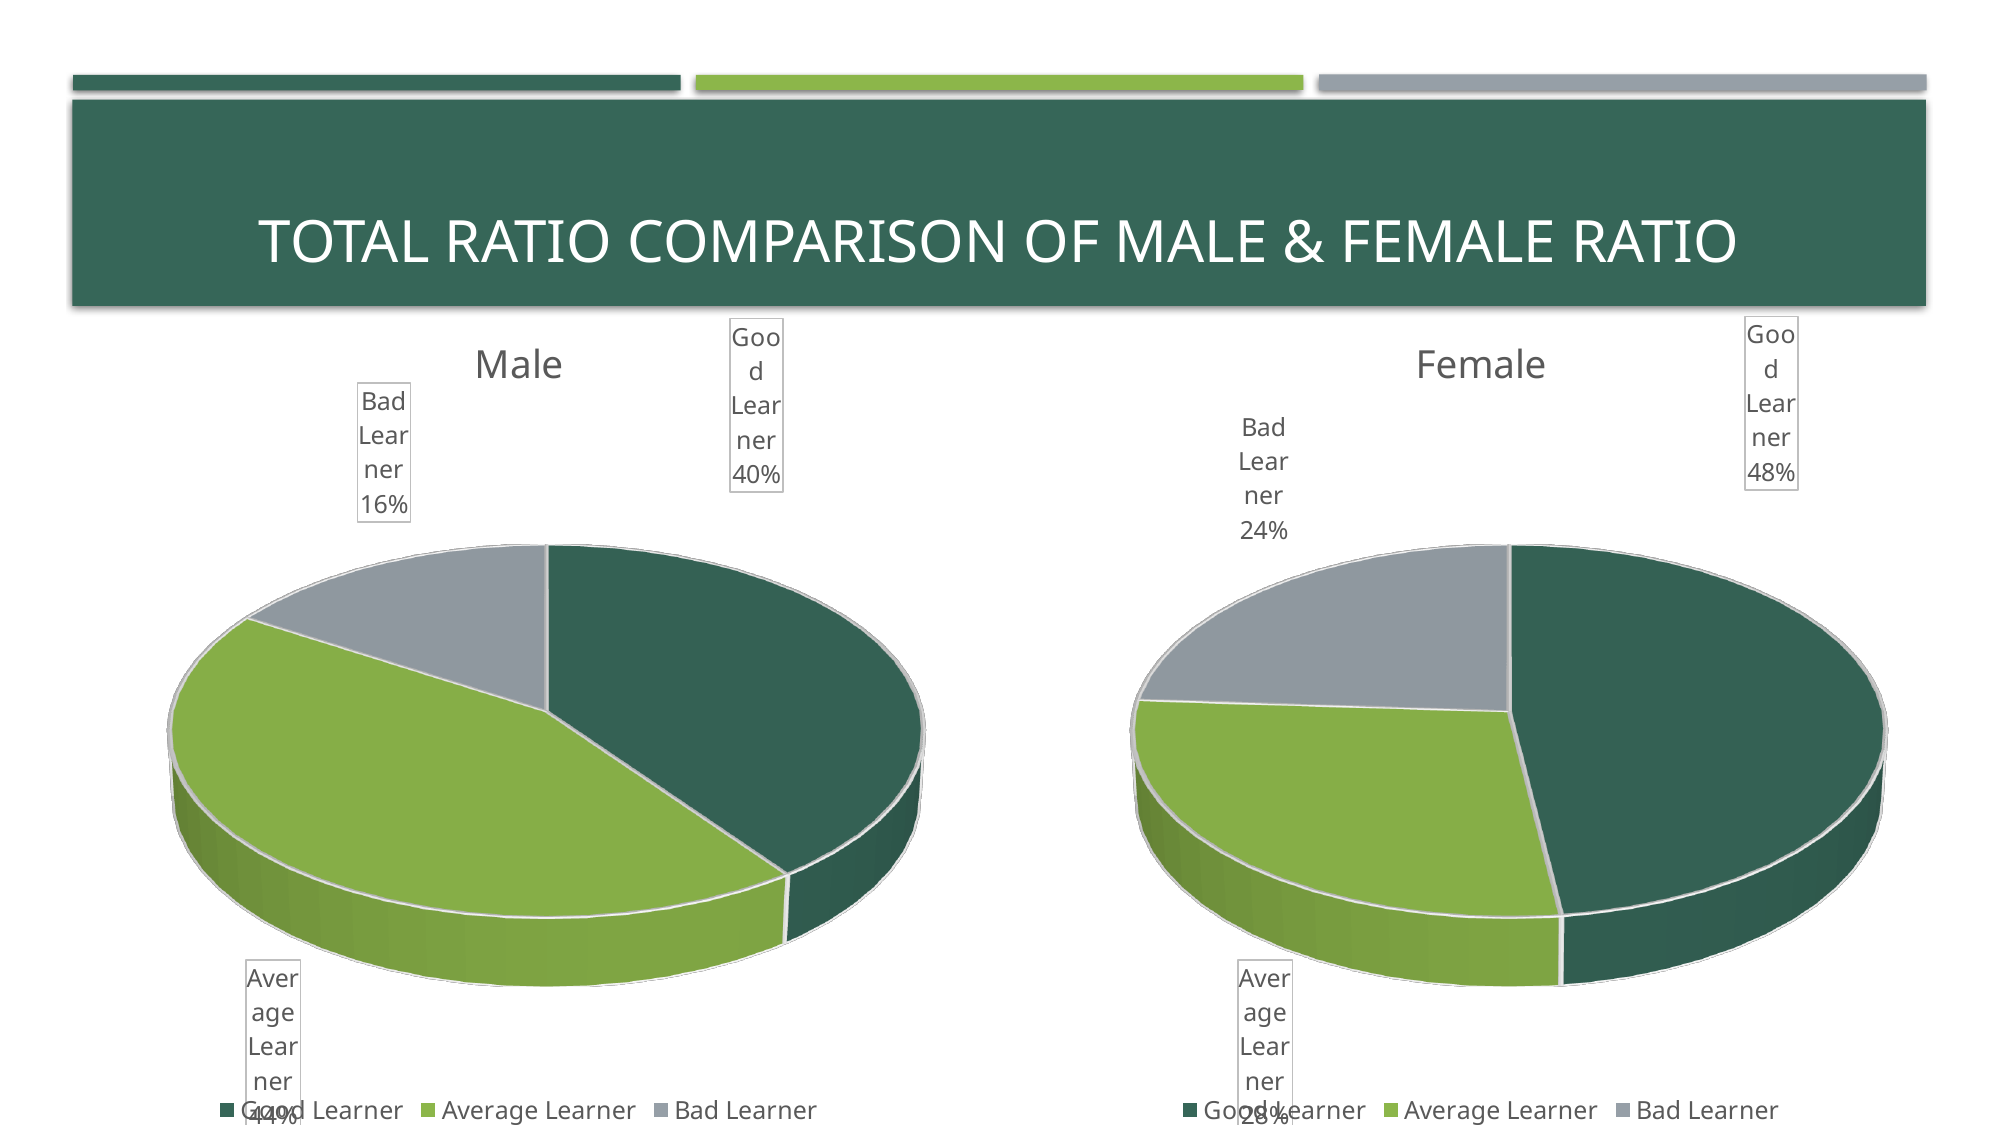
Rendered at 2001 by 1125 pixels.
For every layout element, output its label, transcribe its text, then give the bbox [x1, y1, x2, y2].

title Total ratio Comparison of male & female ratio [94, 119, 1904, 282]
chart [67, 299, 971, 1125]
chart [1030, 299, 1934, 1125]
